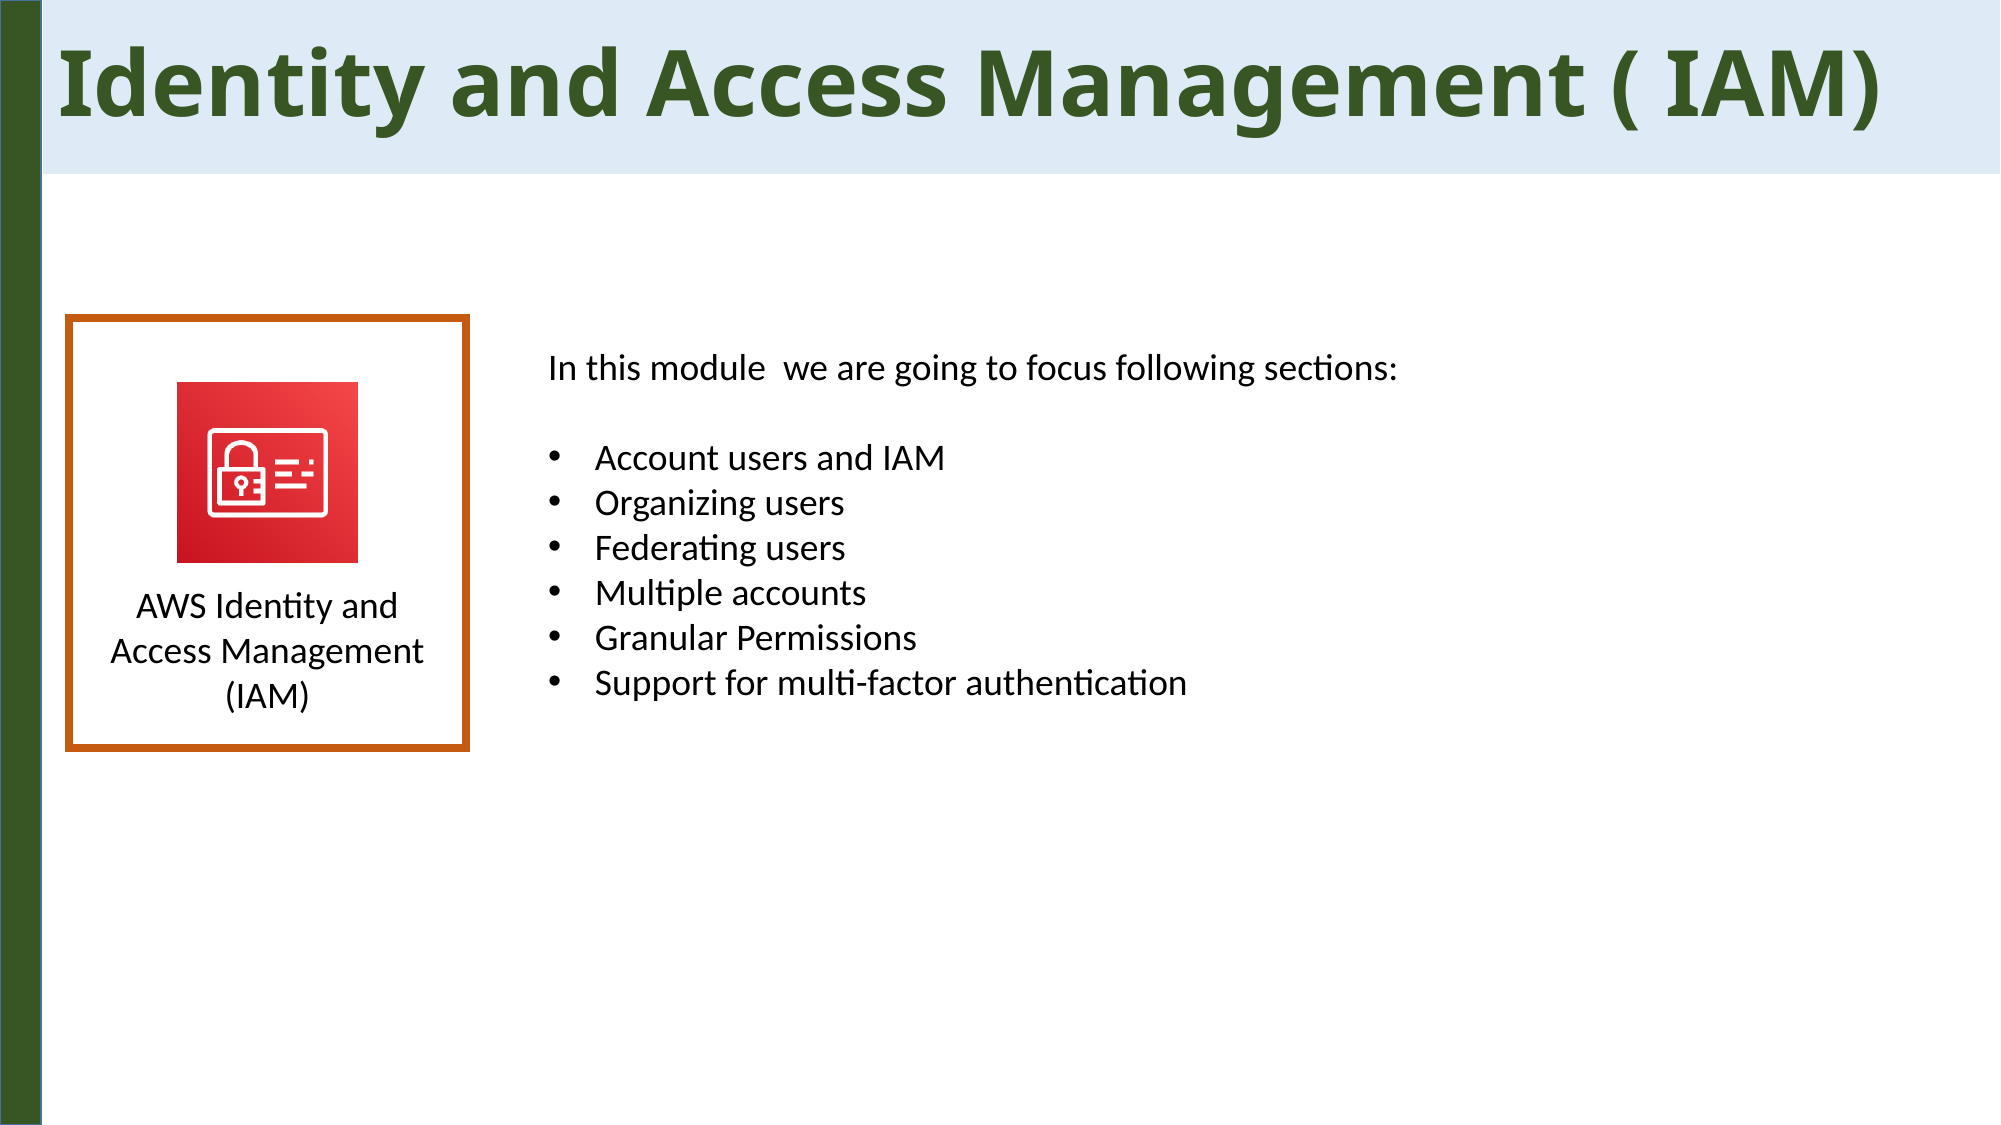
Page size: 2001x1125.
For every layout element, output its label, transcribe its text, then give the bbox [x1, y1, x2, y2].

text_box [68, 317, 467, 749]
text_box In this module we are going to focus following sections: Account users and IAM Organizing users Federating users Multiple accounts Granular Permissions Support for multi-factor authentication [533, 335, 1598, 711]
text_box [0, 0, 42, 1125]
title Identity and Access Management ( IAM) [43, 0, 2000, 174]
picture [177, 382, 358, 563]
